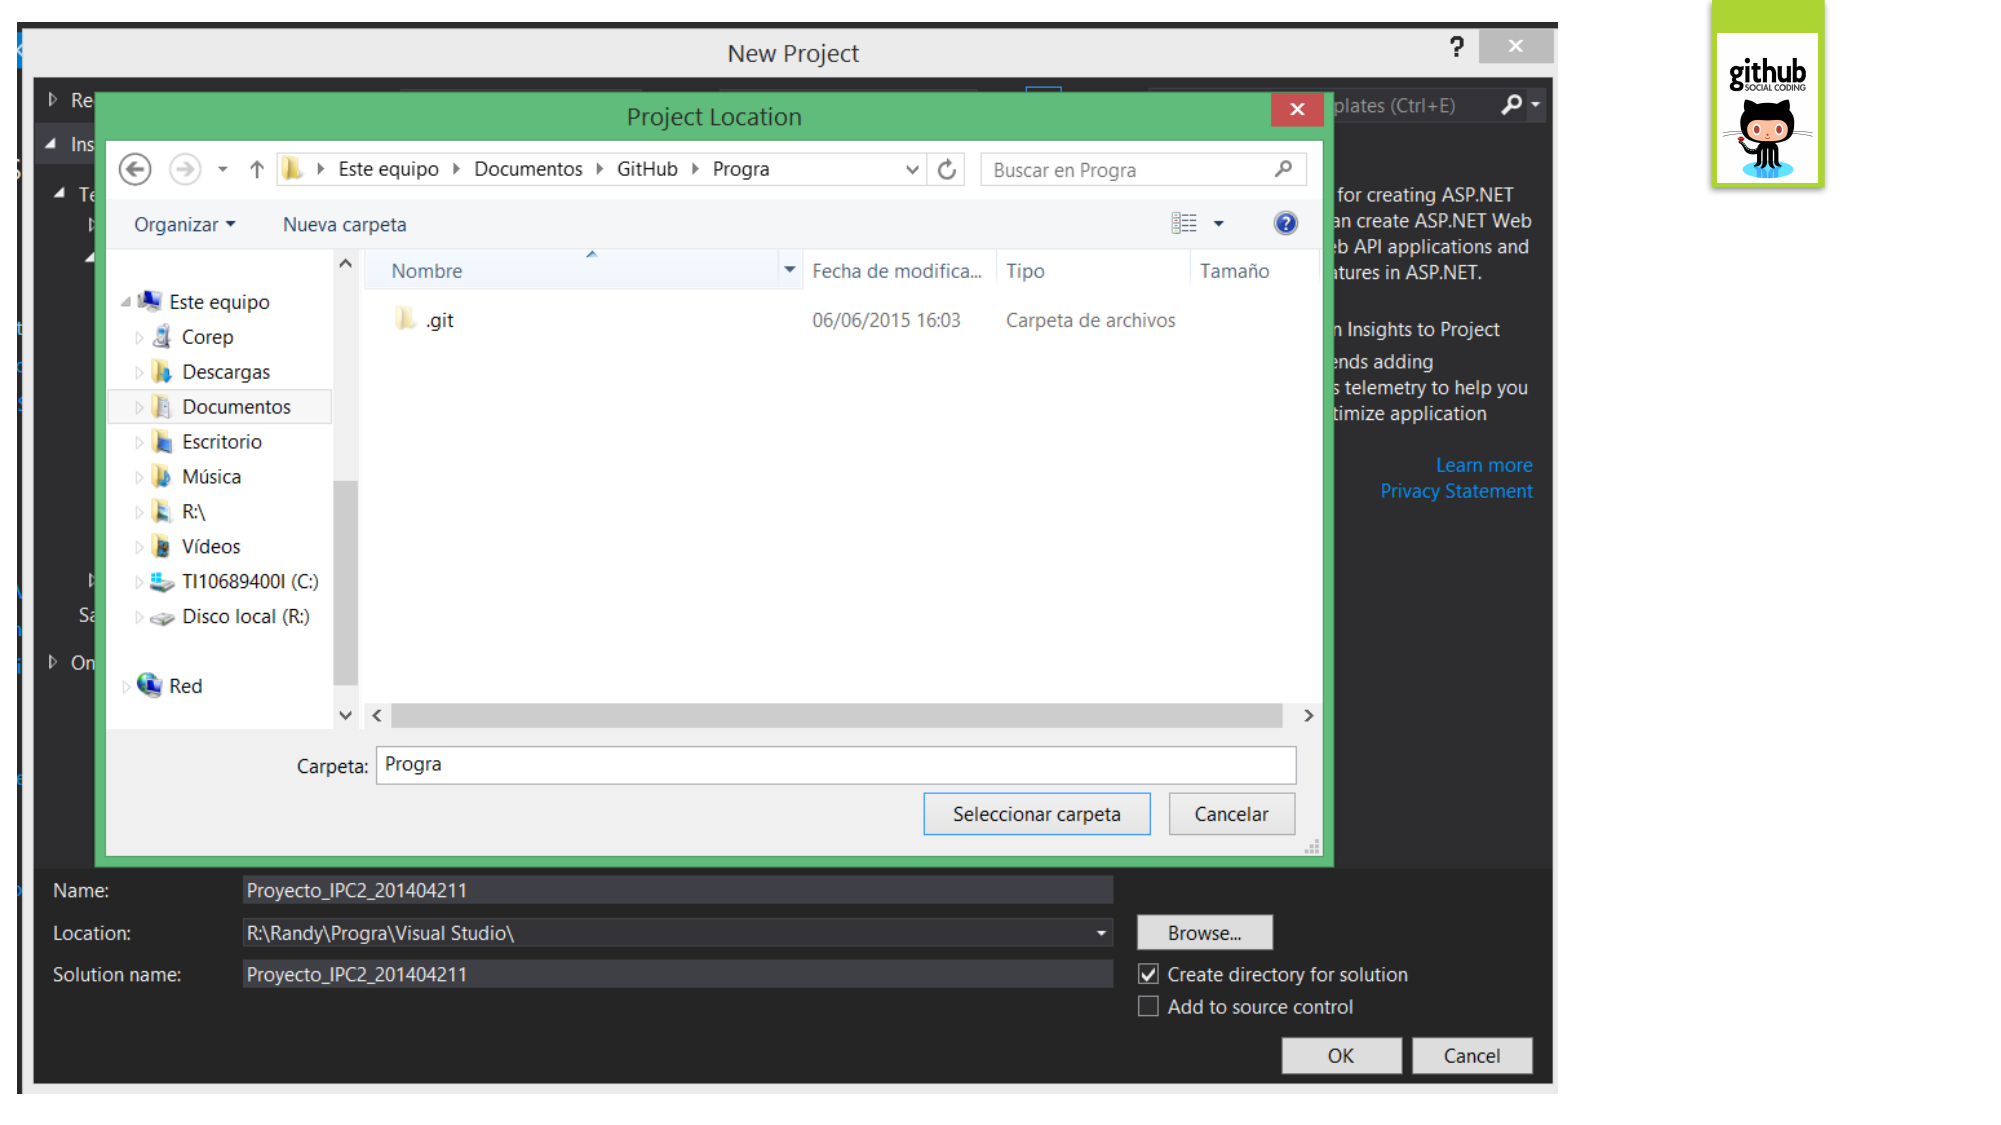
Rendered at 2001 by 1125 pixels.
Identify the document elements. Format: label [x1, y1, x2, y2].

list [16, 22, 1559, 1094]
picture [1717, 33, 1818, 183]
